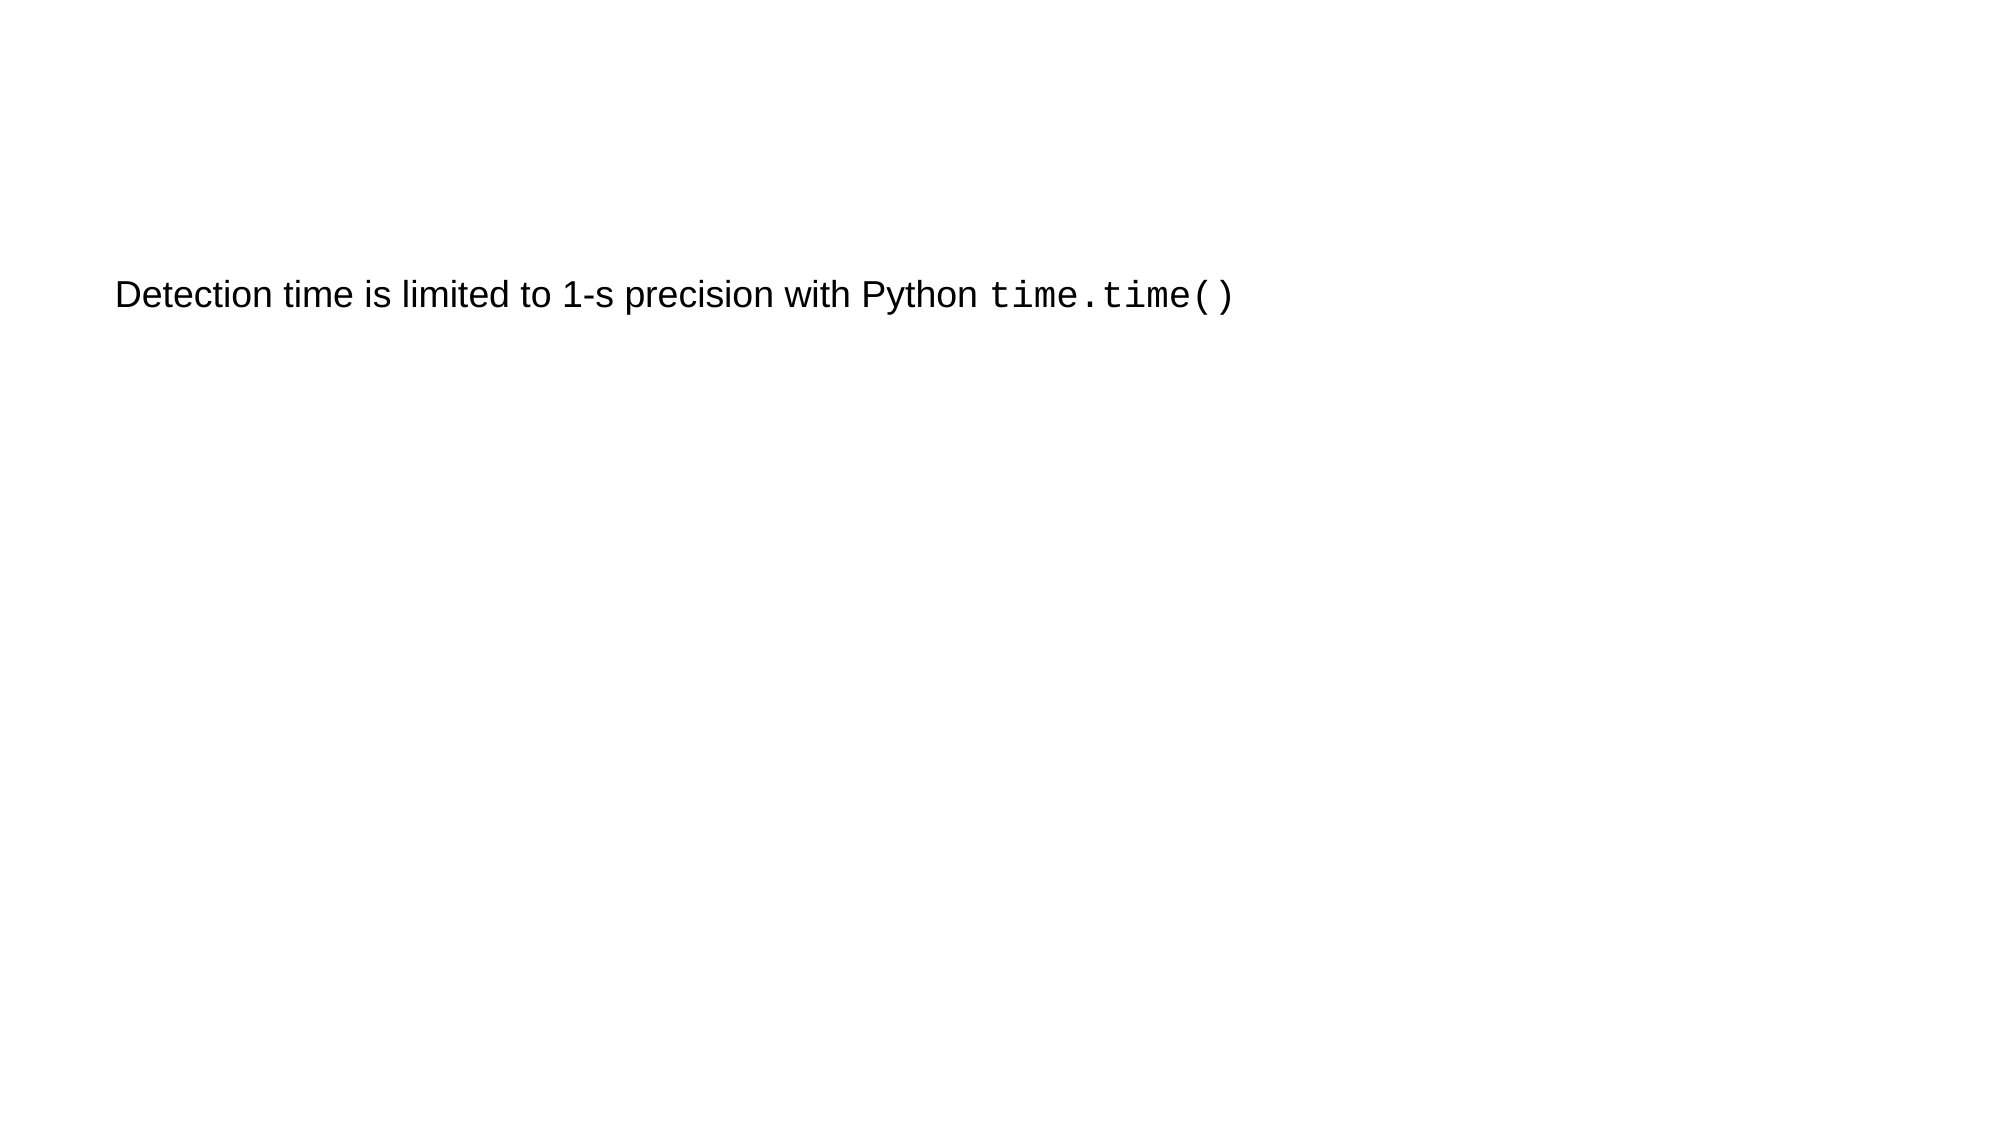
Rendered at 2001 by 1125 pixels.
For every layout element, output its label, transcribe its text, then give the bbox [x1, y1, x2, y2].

list Detection time is limited to 1-s precision with Python time.time() [99, 262, 1900, 1005]
